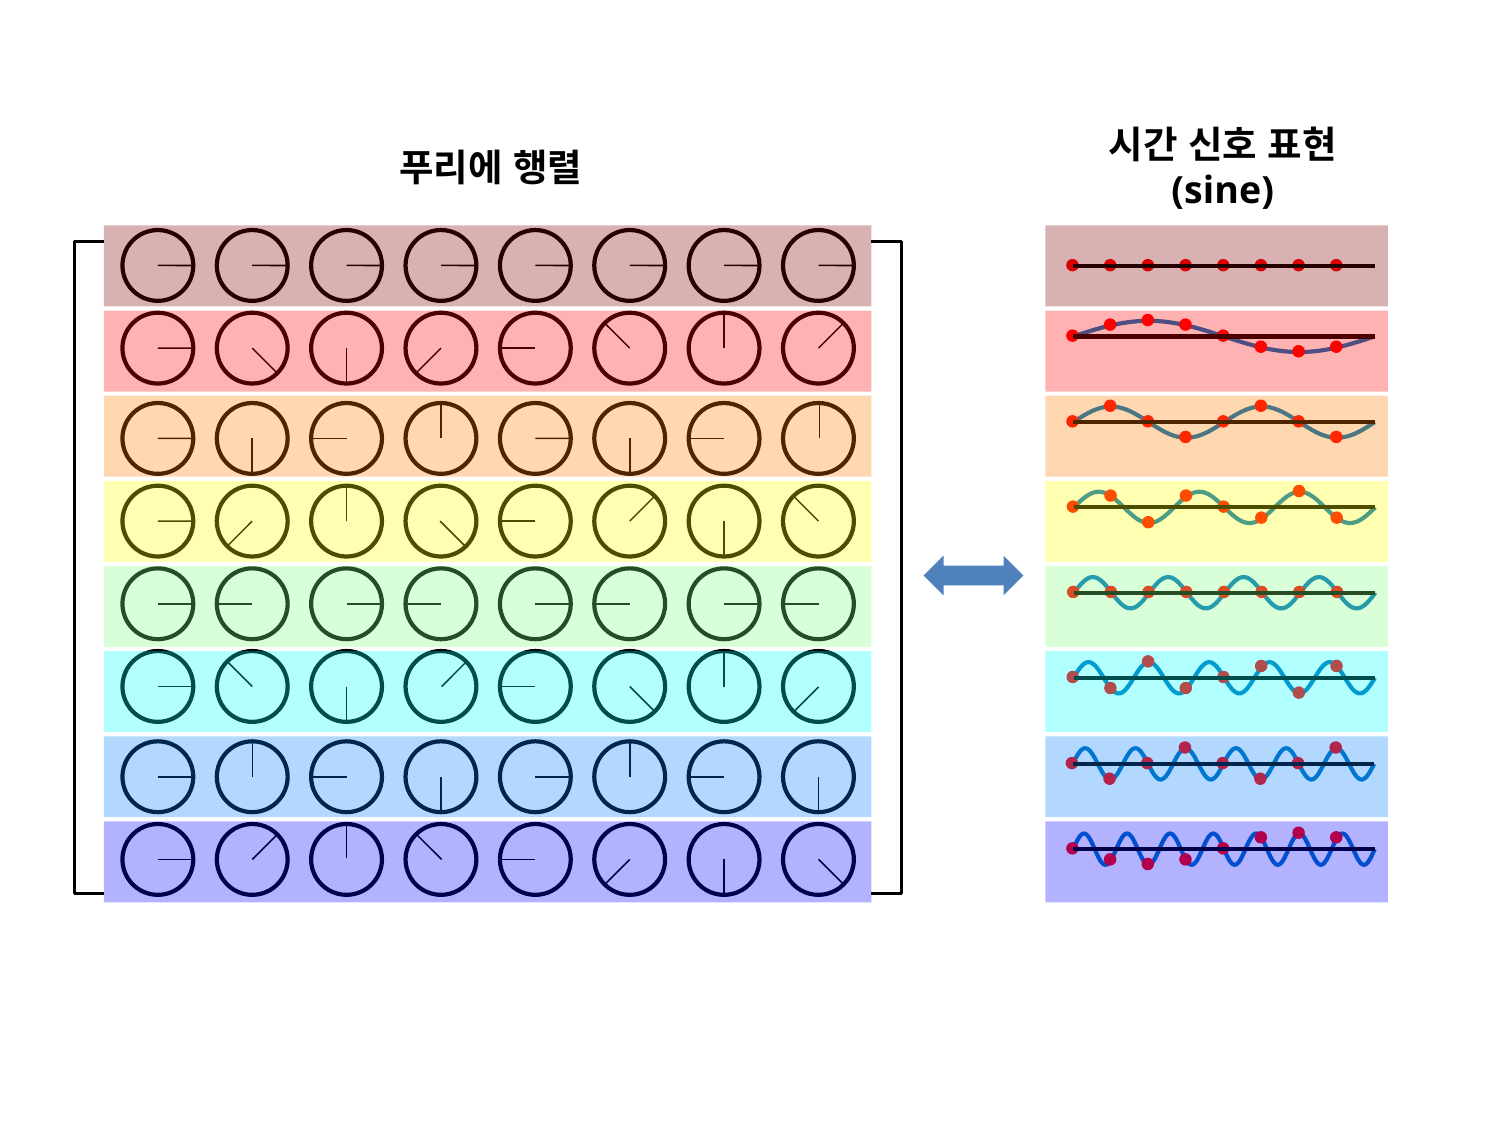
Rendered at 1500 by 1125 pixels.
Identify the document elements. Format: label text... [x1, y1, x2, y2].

text_box [102, 479, 874, 564]
picture [1021, 649, 1412, 727]
text_box [102, 819, 874, 904]
text_box [102, 223, 874, 308]
text_box [102, 649, 874, 734]
text_box 시간 신호 표현 (sine) [1093, 113, 1352, 219]
text_box [102, 564, 874, 649]
text_box [102, 309, 874, 394]
picture [1020, 735, 1411, 813]
picture [1021, 478, 1412, 556]
picture [1021, 820, 1411, 898]
picture [1022, 564, 1412, 642]
text_box 푸리에 행렬 [384, 136, 598, 197]
picture [1021, 237, 1411, 386]
text_box [102, 734, 874, 819]
text_box [921, 553, 1018, 598]
text_box [74, 241, 104, 894]
text_box [1043, 223, 1390, 236]
text_box [871, 241, 902, 894]
text_box [102, 394, 874, 479]
picture [1021, 393, 1411, 471]
